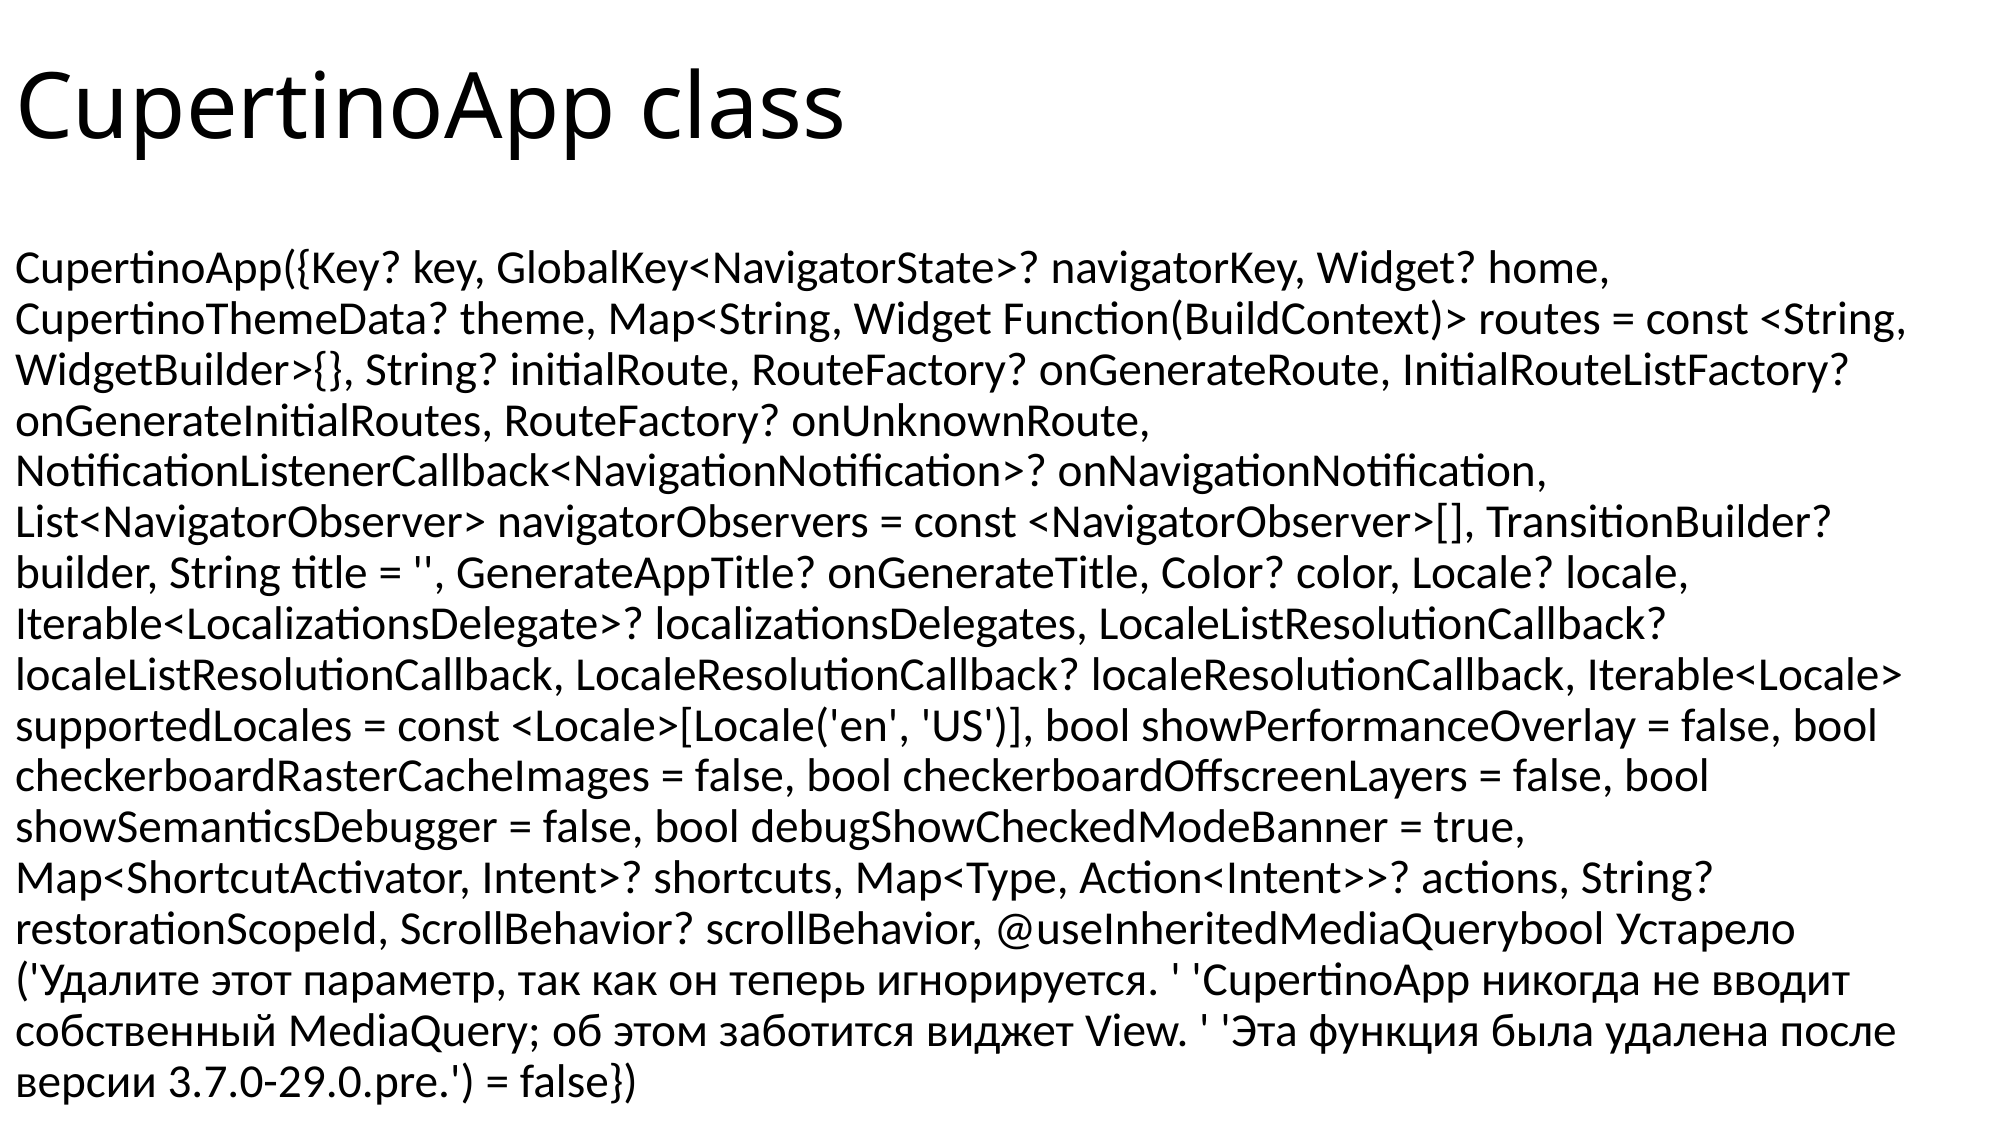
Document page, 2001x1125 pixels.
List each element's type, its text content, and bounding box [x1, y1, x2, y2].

title CupertinoApp class [0, 0, 1725, 218]
list CupertinoApp({Key? key, GlobalKey<NavigatorState>? navigatorKey, Widget? home, CupertinoThemeData? theme, Map<String, Widget Function(BuildContext)> routes = const <String, WidgetBuilder>{}, String? initialRoute, RouteFactory? onGenerateRoute, InitialRouteListFactory? onGenerateInitialRoutes, RouteFactory? onUnknownRoute, NotificationListenerCallback<NavigationNotification>? onNavigationNotification, List<NavigatorObserver> navigatorObservers = const <NavigatorObserver>[], TransitionBuilder? builder, String title = '', GenerateAppTitle? onGenerateTitle, Color? color, Locale? locale, Iterable<LocalizationsDelegate>? localizationsDelegates, LocaleListResolutionCallback? localeListResolutionCallback, LocaleResolutionCallback? localeResolutionCallback, Iterable<Locale> supportedLocales = const <Locale>[Locale('en', 'US')], bool showPerformanceOverlay = false, bool checkerboardRasterCacheImages = false, bool checkerboardOffscreenLayers = false, bool showSemanticsDebugger = false, bool debugShowCheckedModeBanner = true, Map<ShortcutActivator, Intent>? shortcuts, Map<Type, Action<Intent>>? actions, String? restorationScopeId, ScrollBehavior? scrollBehavior, @useInheritedMediaQuerybool Устарело ('Удалите этот параметр, так как он теперь игнорируется. ' 'CupertinoApp никогда не вводит собственный MediaQuery; об этом заботится виджет View. ' 'Эта функция была удалена после версии 3.7.0-29.0.pre.') = false}) [0, 235, 2000, 1125]
